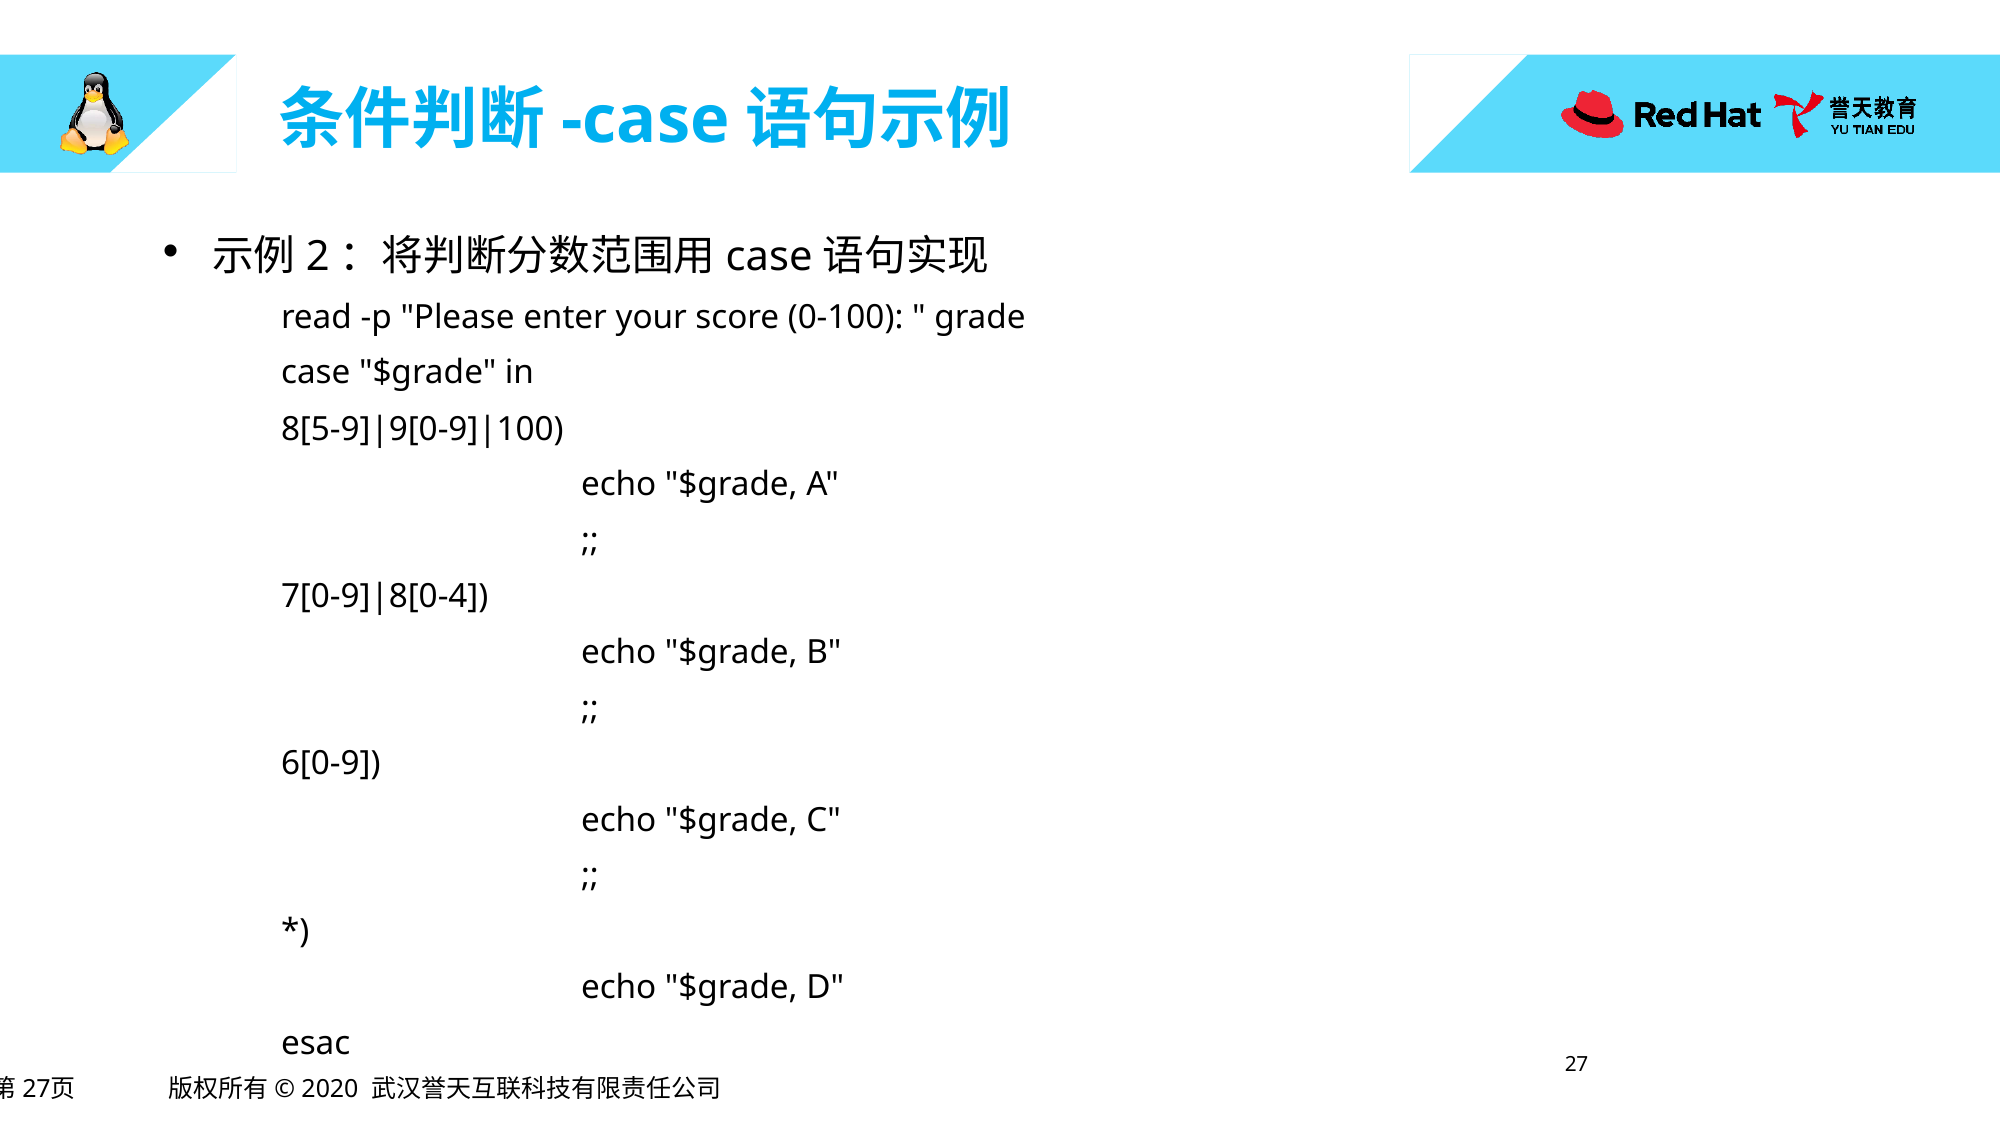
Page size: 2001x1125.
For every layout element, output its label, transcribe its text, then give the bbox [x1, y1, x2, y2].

title 条件判断-case语句示例 [261, 67, 1875, 173]
picture [1875, 90, 1916, 138]
list 示例2：将判断分数范围用case语句实现 read -p "Please enter your score (0-100): " grade case "$grade" in 8[5-9]|9[0-9]|100) echo "$grade, A" ;; 7[0-9]|8[0-4]) echo "$grade, B" ;; 6[0-9]) echo "$grade, C" ;; *) echo "$grade, D" esac [149, 202, 1883, 1060]
picture [60, 72, 129, 155]
slide_number 26 [1550, 1042, 2000, 1103]
